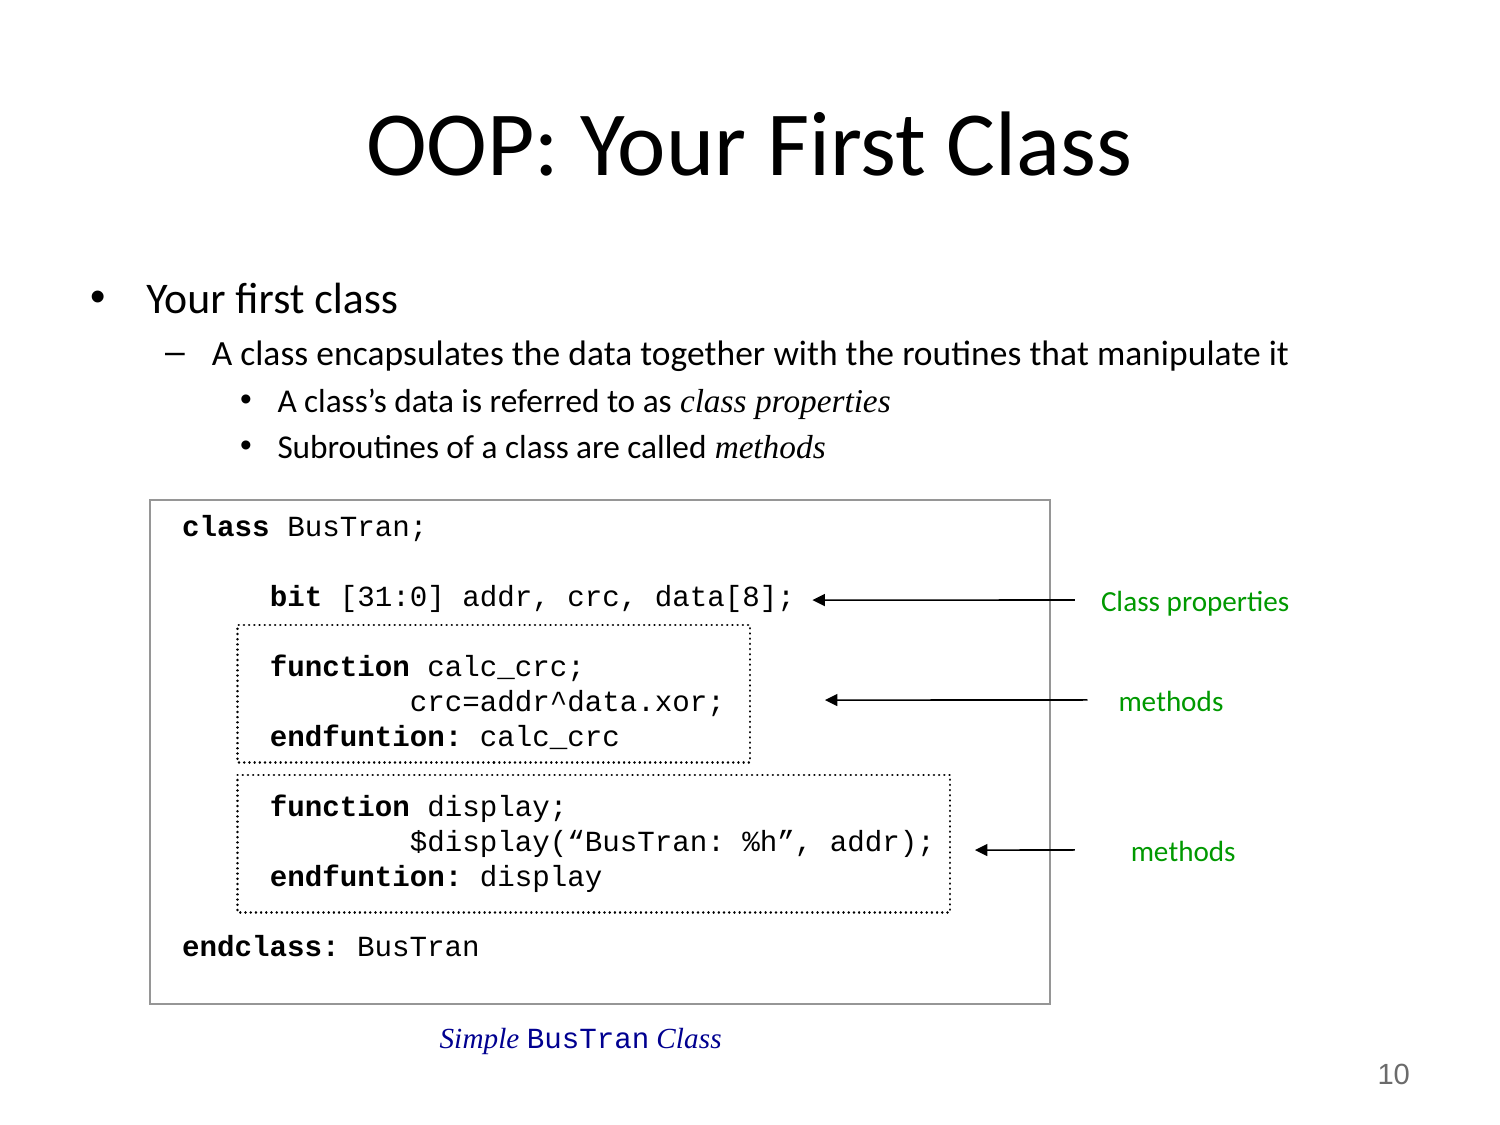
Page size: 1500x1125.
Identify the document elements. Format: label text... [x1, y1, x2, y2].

list Your first class A class encapsulates the data together with the routines that manipulate it A class’s data is referred to as class properties Subroutines of a class are called methods [75, 262, 1425, 1005]
text_box [812, 593, 1075, 607]
text_box [237, 774, 950, 913]
title OOP: Your First Class [75, 45, 1425, 233]
text_box methods [1103, 674, 1239, 725]
text_box methods [1116, 824, 1251, 875]
text_box [825, 693, 1088, 707]
text_box Class properties [1086, 574, 1305, 625]
slide_number 10 [1074, 1042, 1425, 1103]
text_box Simple BusTran Class [424, 1012, 737, 1063]
text_box [975, 843, 1075, 857]
text_box [237, 624, 750, 763]
text_box class BusTran; bit [31:0] addr, crc, data[8]; function calc_crc; crc=addr^data.xor; endfuntion: calc_crc function display; $display(“BusTran: %h”, addr); endfuntion: display endclass: BusTran [149, 499, 1050, 1005]
